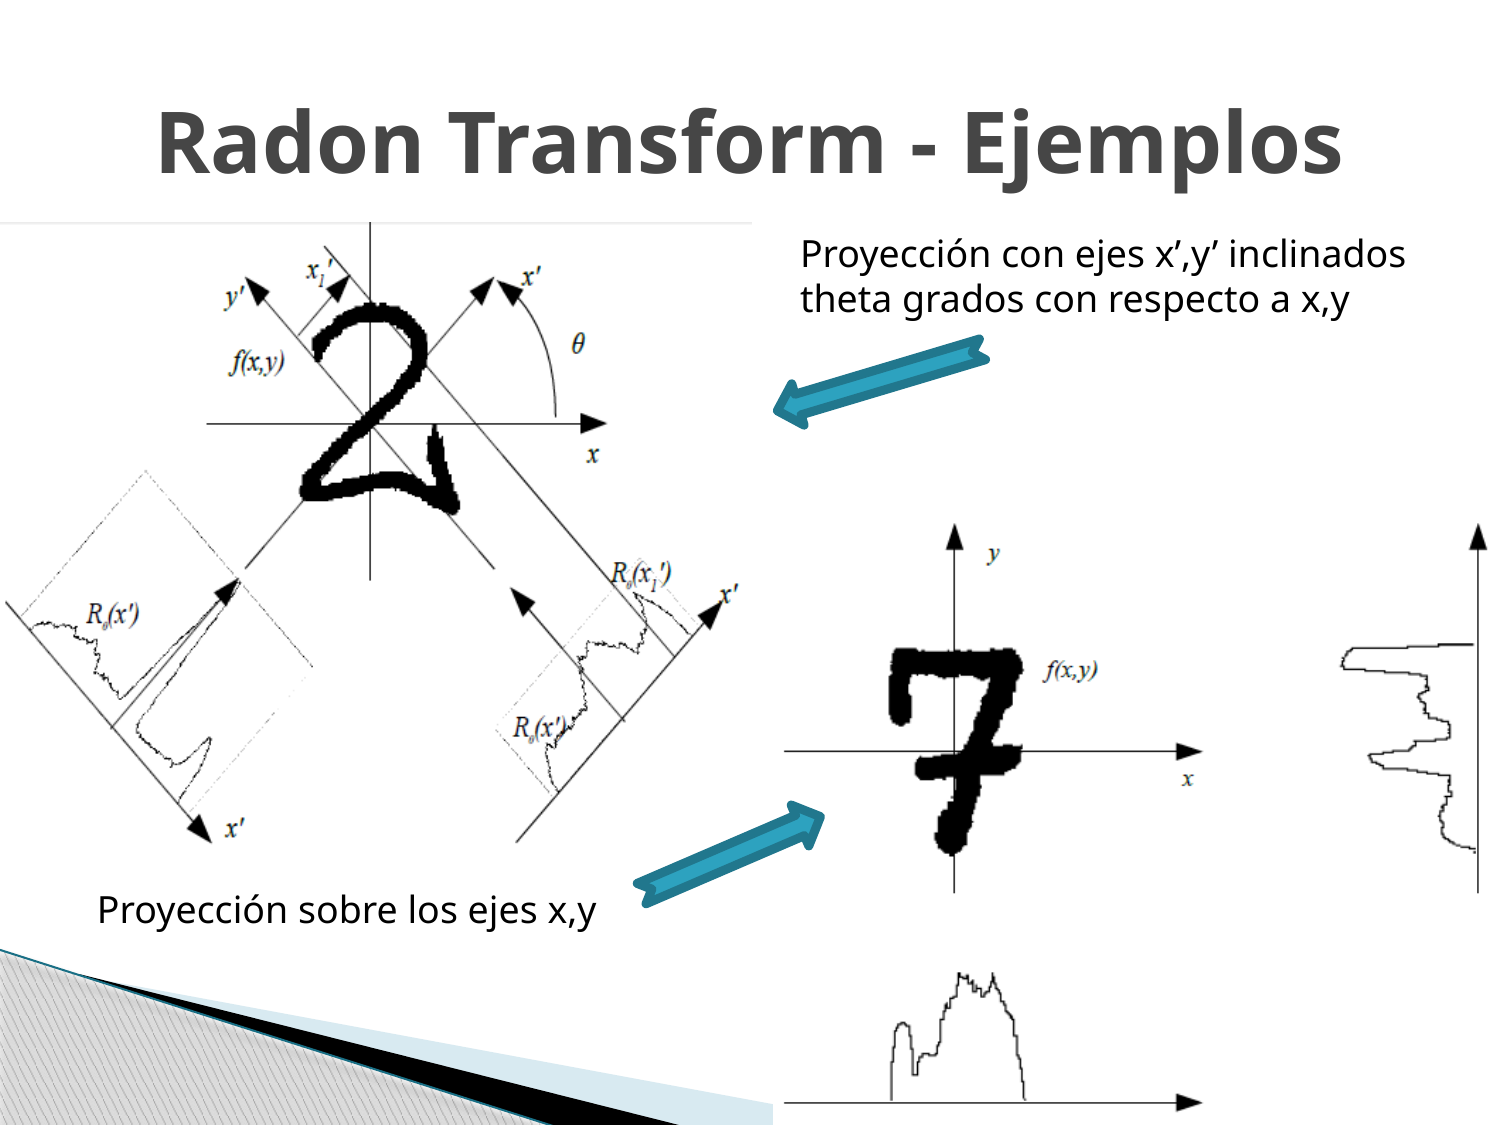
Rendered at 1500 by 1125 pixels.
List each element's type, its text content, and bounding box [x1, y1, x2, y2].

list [773, 515, 1500, 1125]
text_box [756, 822, 767, 862]
text_box [772, 334, 991, 430]
text_box Proyección con ejes x’,y’ inclinados theta grados con respecto a x,y [785, 222, 1465, 328]
text_box Proyección sobre los ejes x,y [82, 878, 762, 939]
title Radon Transform - Ejemplos [75, 45, 1425, 233]
picture [0, 222, 752, 856]
text_box [632, 868, 741, 909]
